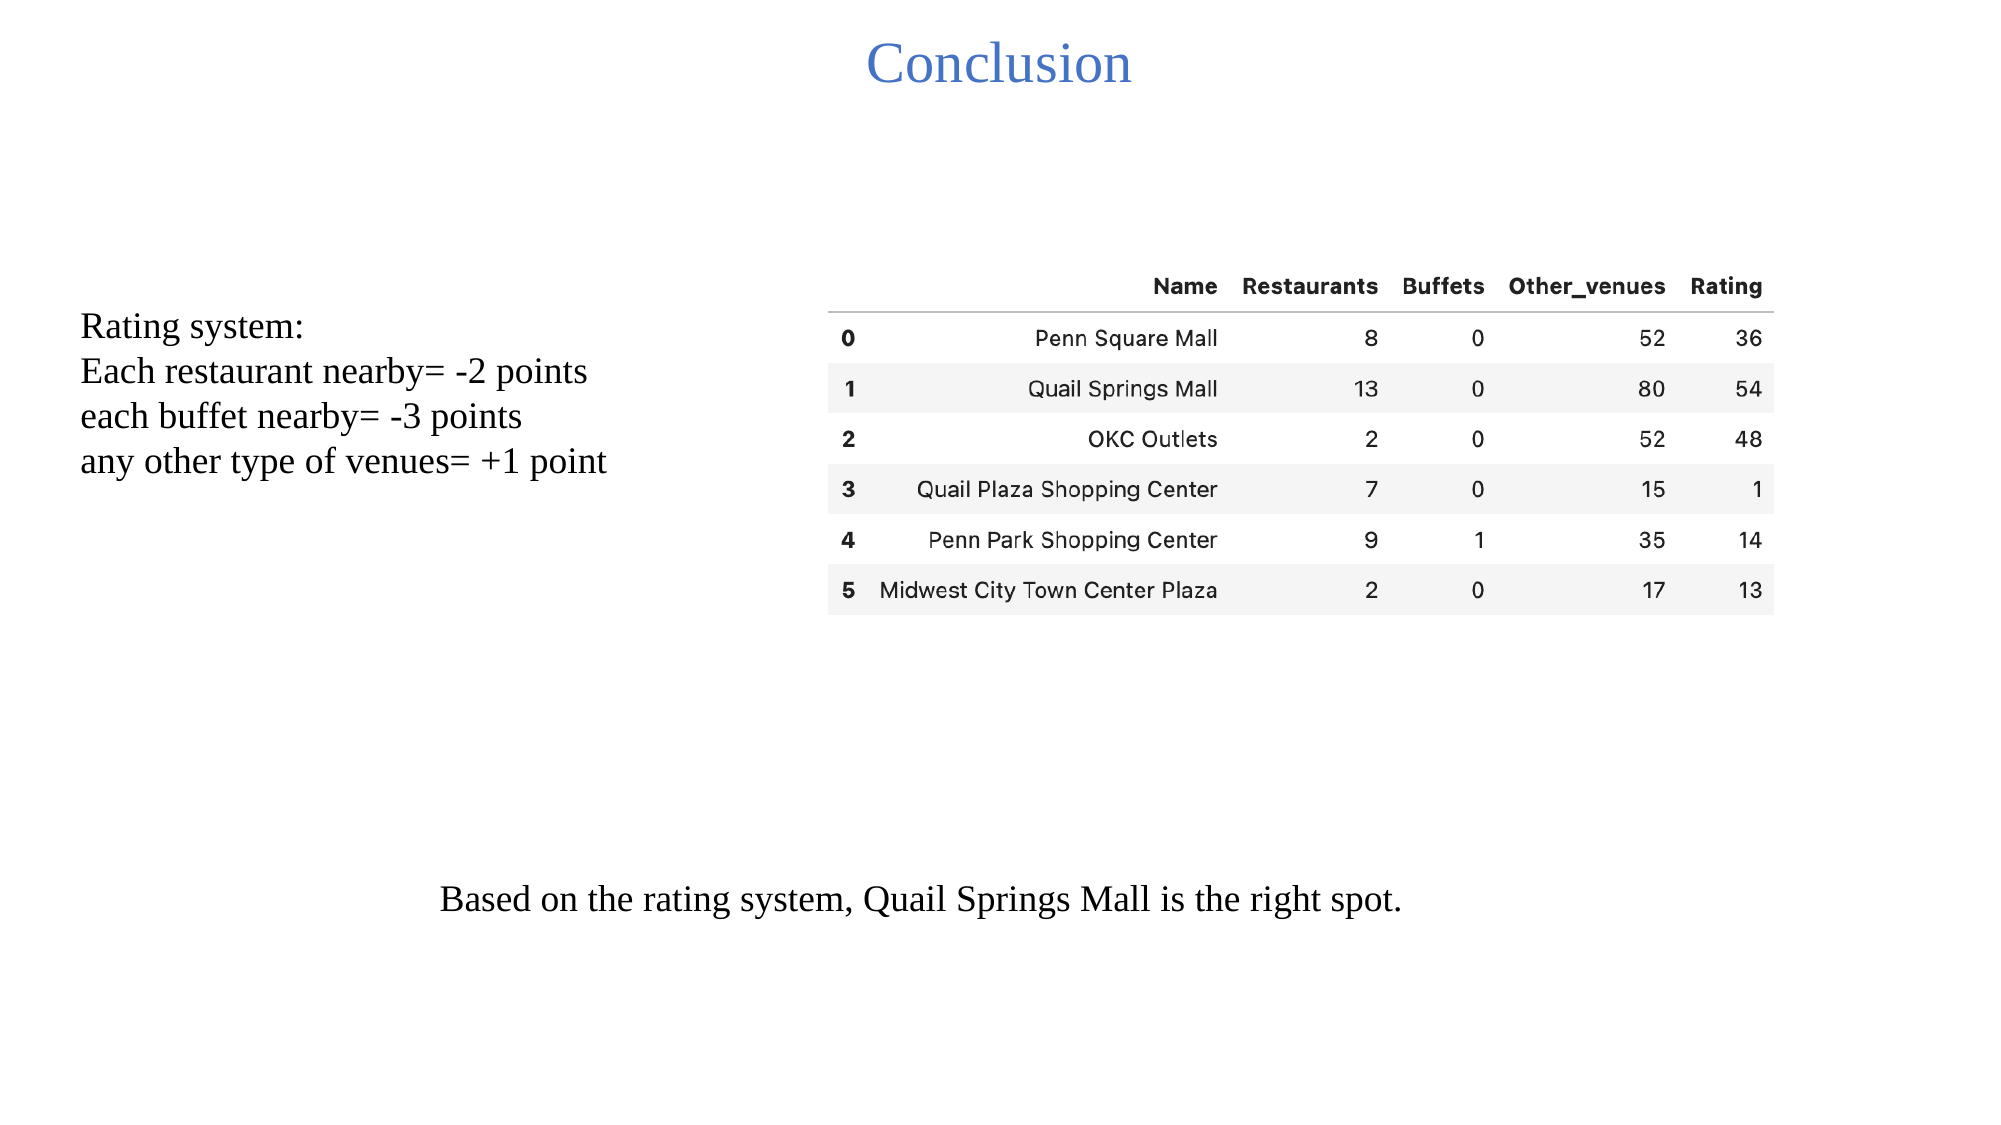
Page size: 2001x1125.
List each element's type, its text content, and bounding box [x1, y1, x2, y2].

text_box Rating system: Each restaurant nearby= -2 points each buffet nearby= -3 points any other type of venues= +1 point [65, 293, 633, 488]
text_box Conclusion [852, 16, 1148, 102]
picture [820, 258, 1796, 633]
text_box Based on the rating system, Quail Springs Mall is the right spot. [424, 866, 1419, 927]
